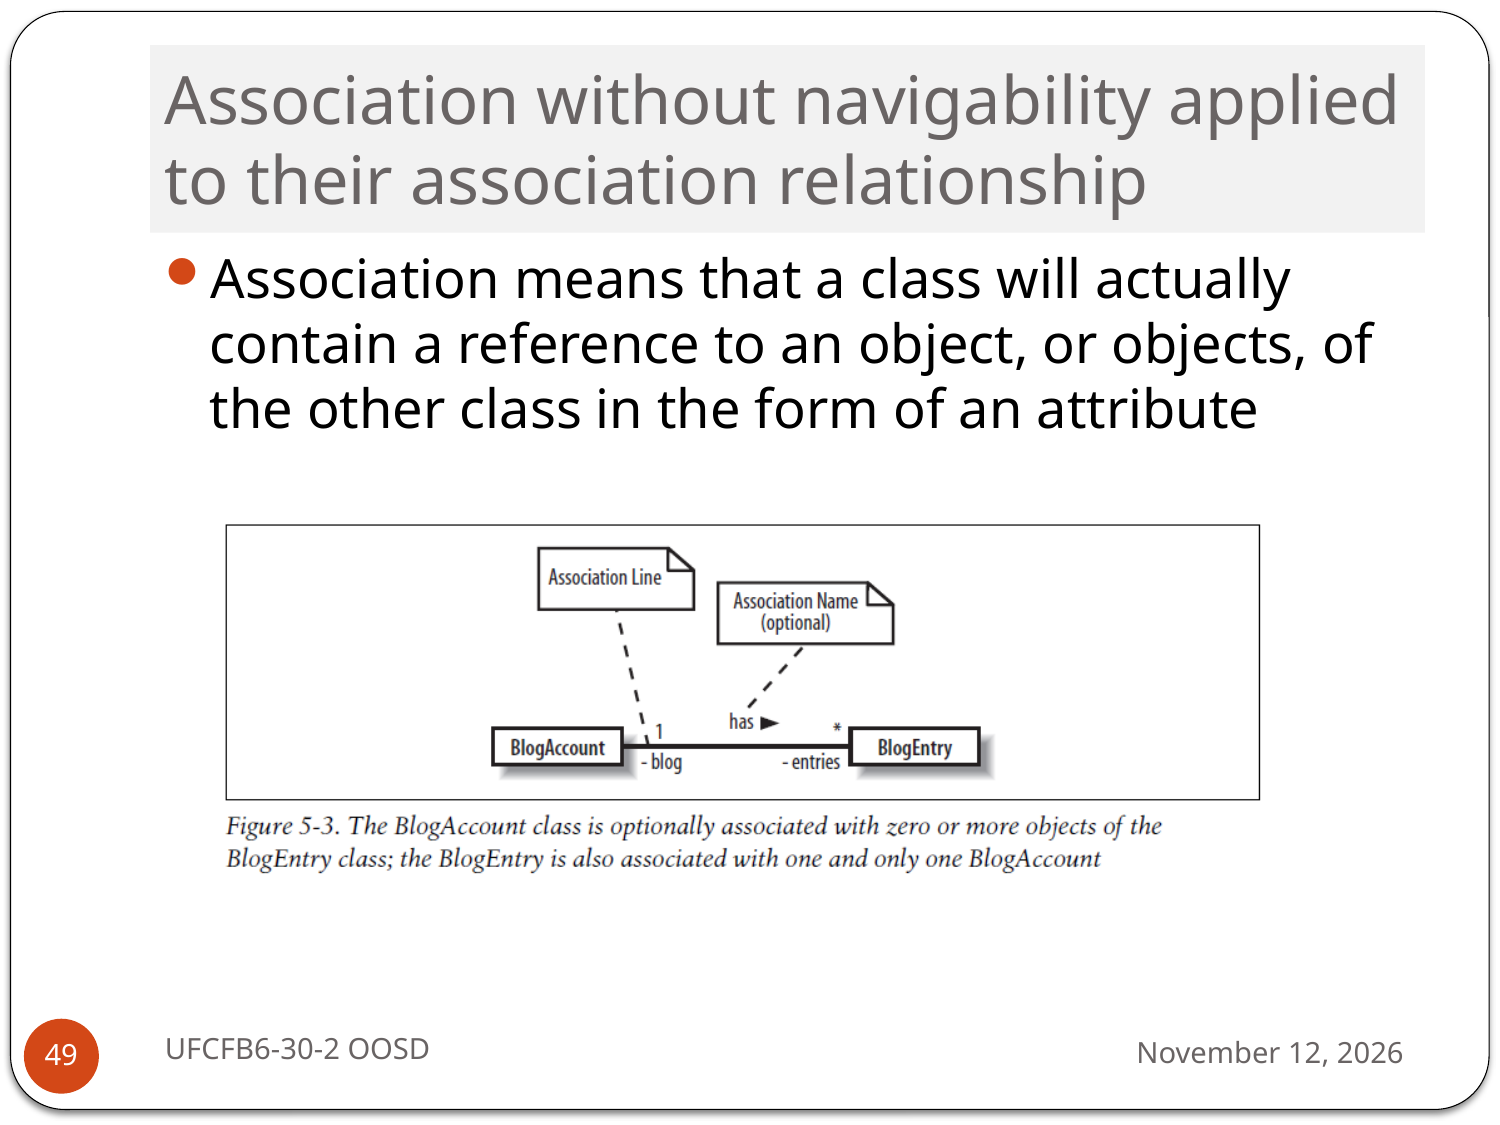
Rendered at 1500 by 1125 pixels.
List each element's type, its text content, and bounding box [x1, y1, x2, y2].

slide_number 49 [23, 1018, 99, 1094]
list Association means that a class will actually contain a reference to an object, or objects, of the other class in the form of an attribute [150, 237, 1425, 988]
footer UFCFB6-30-2 OOSD [150, 1012, 800, 1088]
title Association without navigability applied to their association relationship [150, 45, 1425, 233]
picture [217, 512, 1277, 876]
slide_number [1012, 1015, 1419, 1094]
